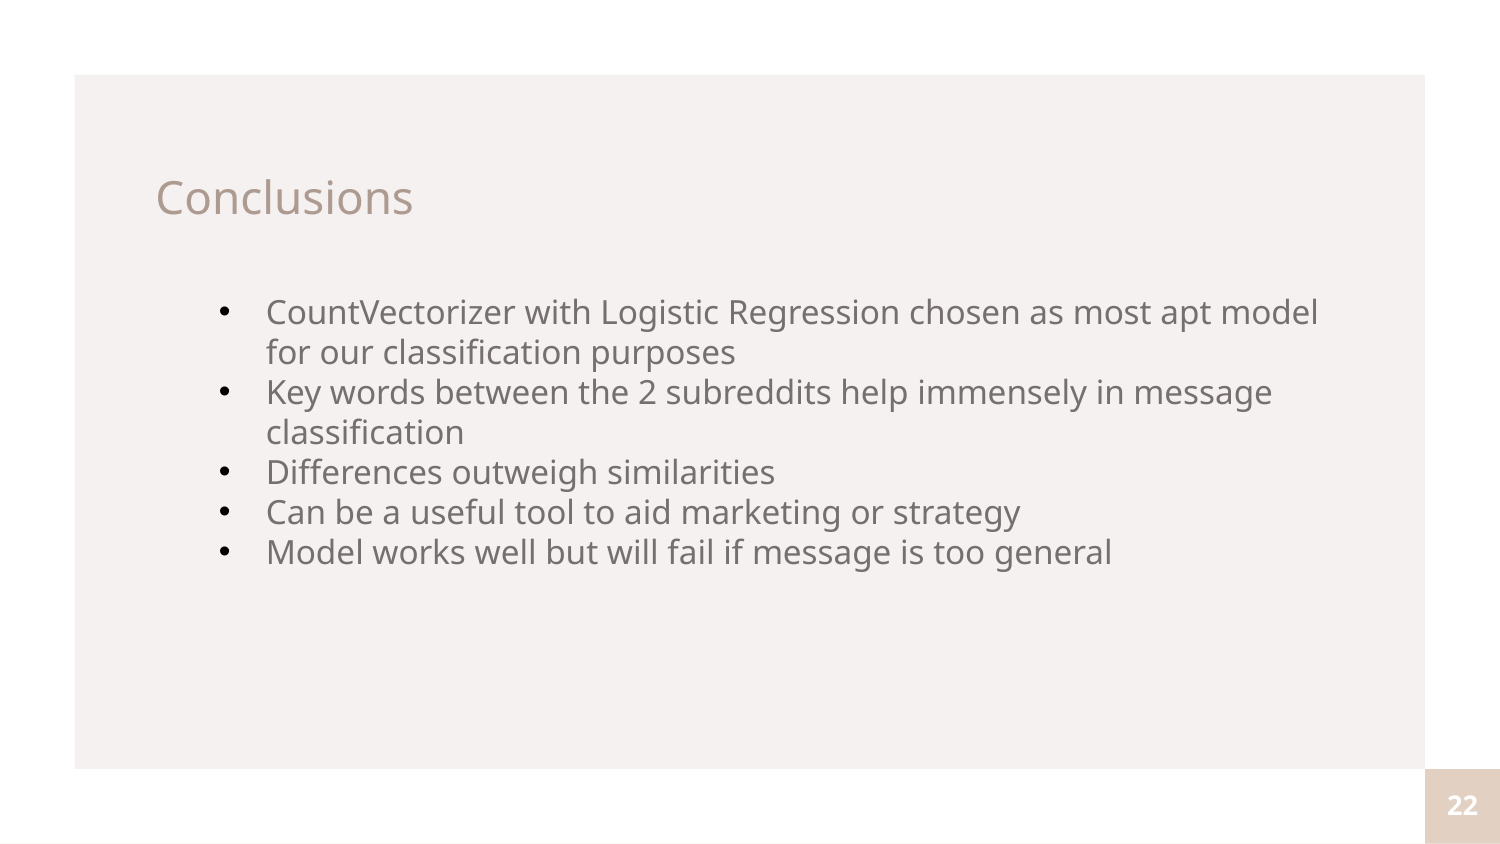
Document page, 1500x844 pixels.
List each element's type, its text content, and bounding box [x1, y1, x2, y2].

text_box Conclusions [155, 168, 422, 258]
text_box CountVectorizer with Logistic Regression chosen as most apt model for our classification purposes Key words between the 2 subreddits help immensely in message classification Differences outweigh similarities Can be a useful tool to aid marketing or strategy Model works well but will fail if message is too general [204, 283, 1345, 702]
slide_number 22 [1425, 769, 1500, 844]
